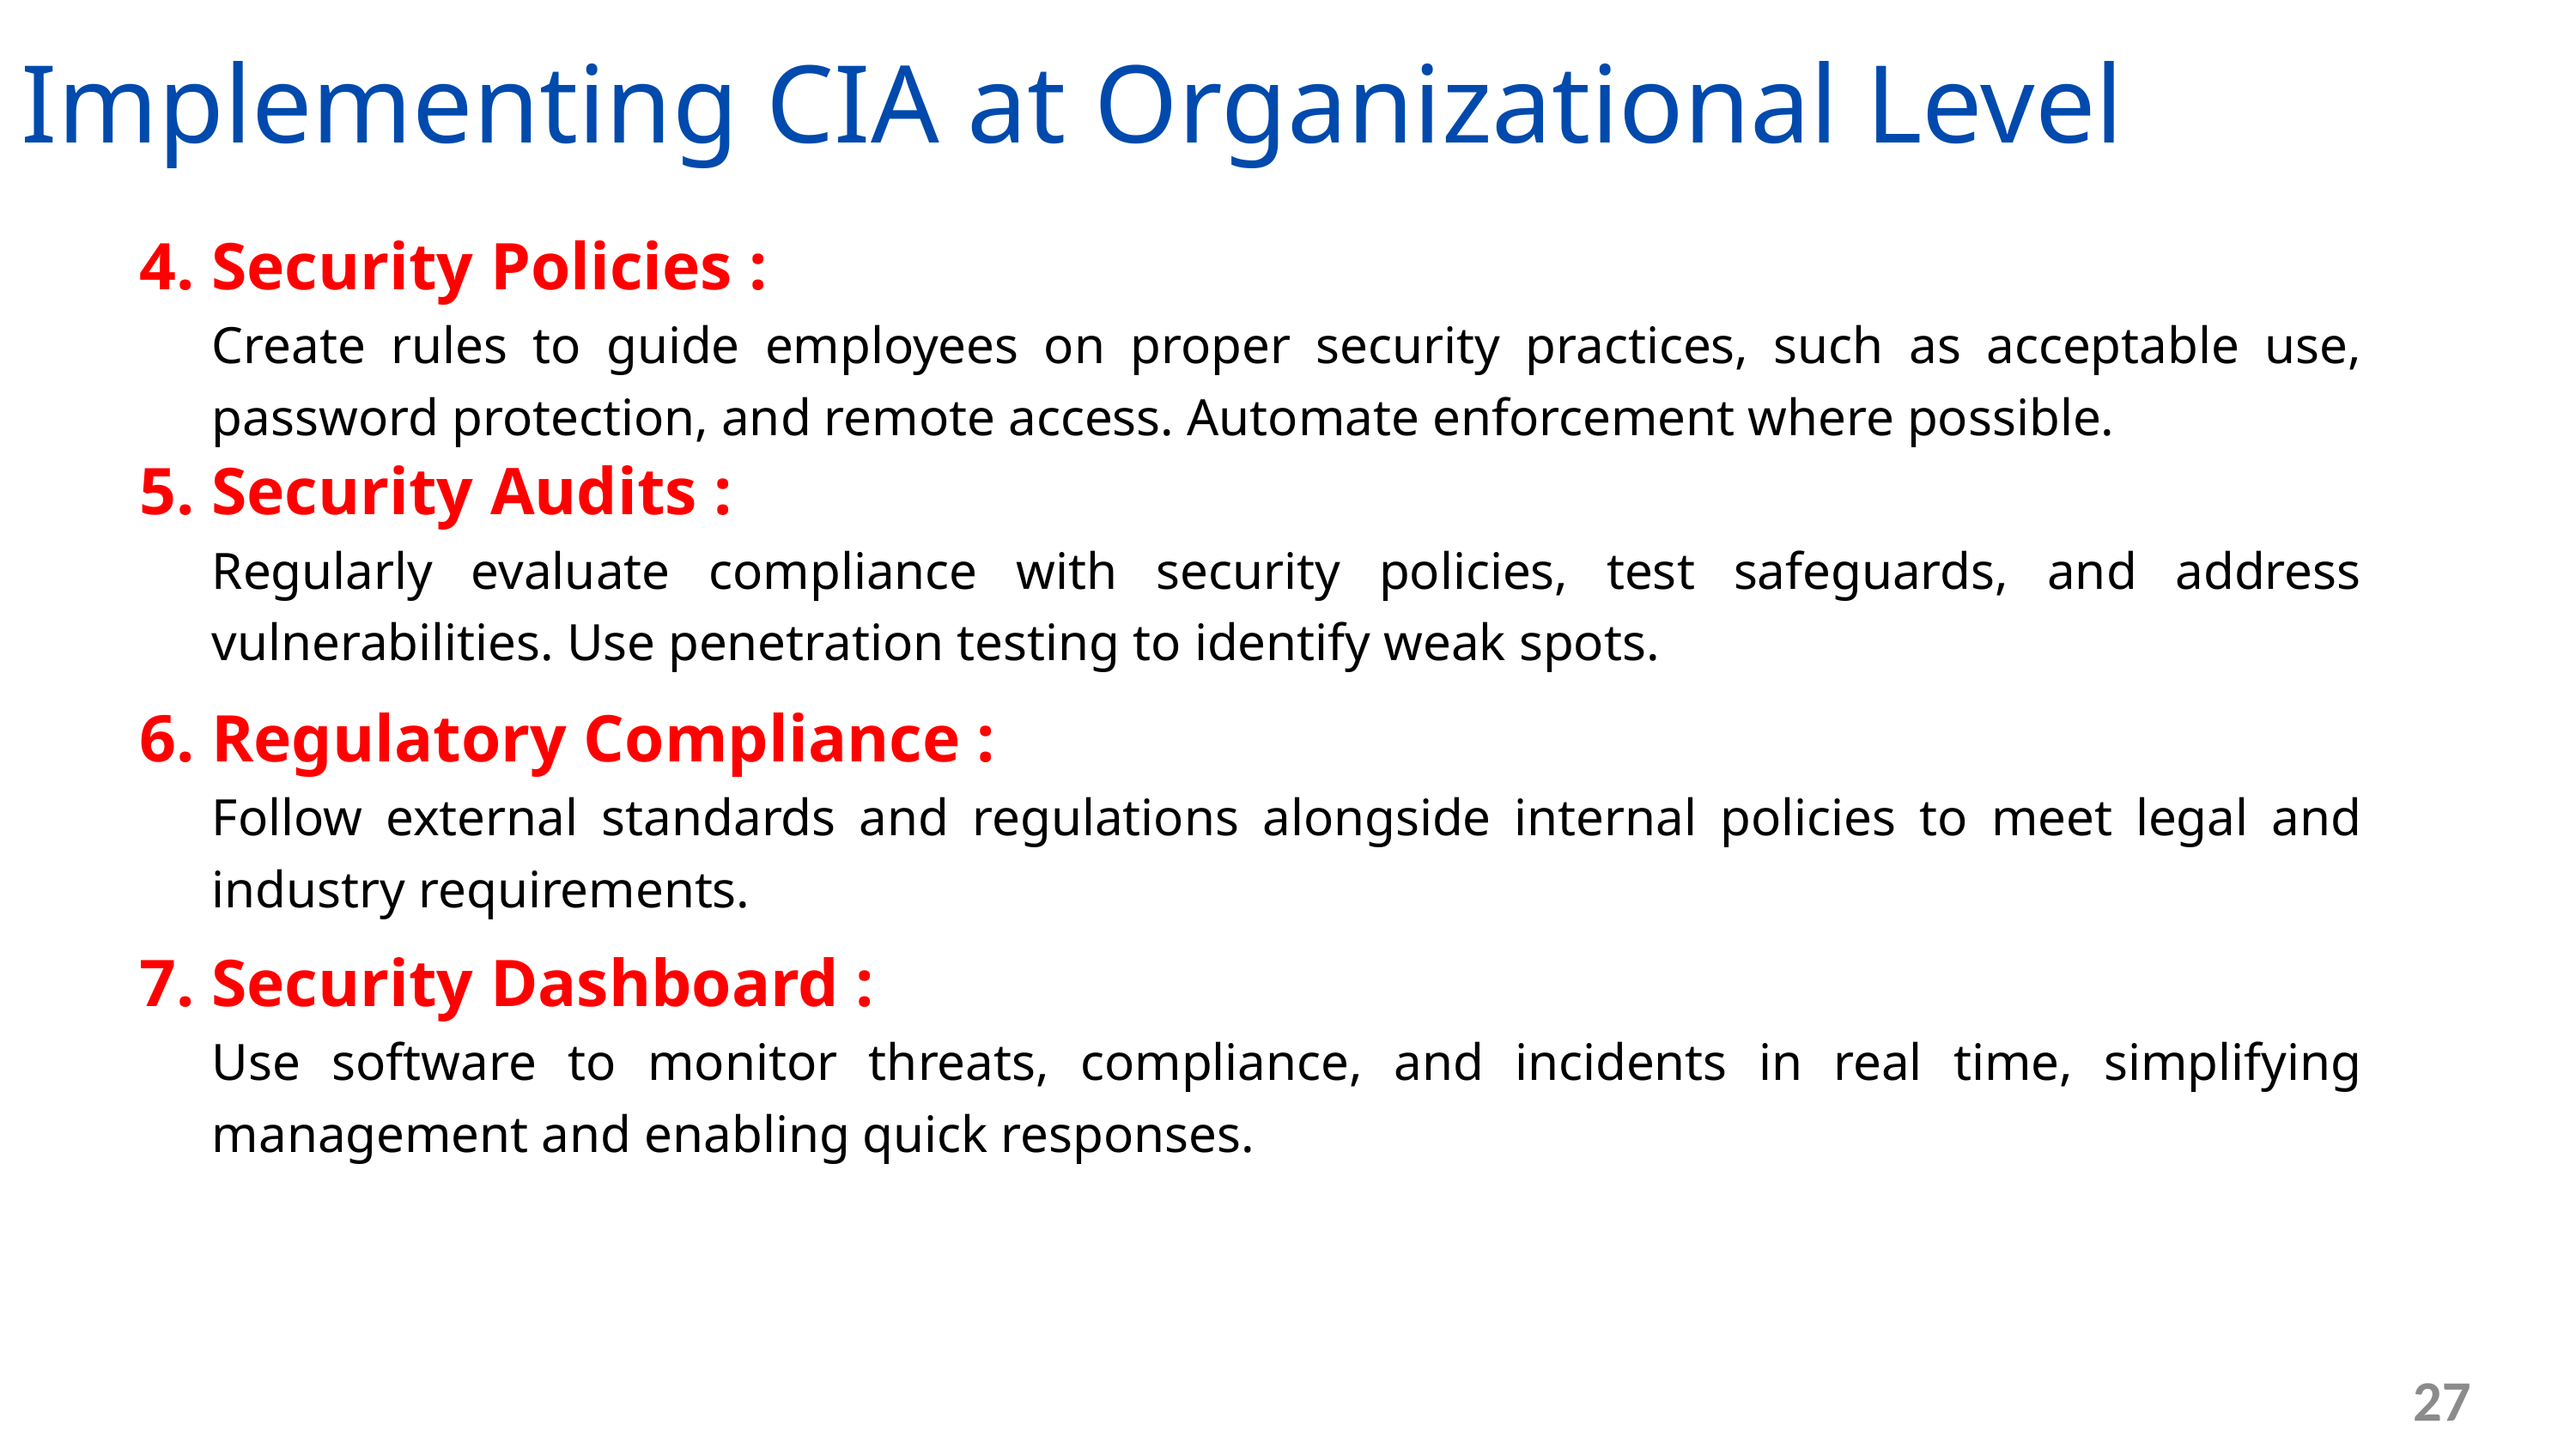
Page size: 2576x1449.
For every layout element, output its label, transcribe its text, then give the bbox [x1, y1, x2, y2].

text_box 5. Security Audits : Regularly evaluate compliance with security policies, test safeguards, and address vulnerabilities. Use penetration testing to identify weak spots. [139, 456, 2361, 671]
text_box 4. Security Policies : Create rules to guide employees on proper security practices, such as acceptable use, password protection, and remote access. Automate enforcement where possible. [139, 230, 2361, 446]
text_box Implementing CIA at Organizational Level [21, 3, 2566, 165]
text_box 7. Security Dashboard : Use software to monitor threats, compliance, and incidents in real time, simplifying management and enabling quick responses. [139, 947, 2361, 1162]
slide_number 27 [2200, 1379, 2484, 1418]
text_box 6. Regulatory Compliance : Follow external standards and regulations alongside internal policies to meet legal and industry requirements. [139, 702, 2361, 918]
